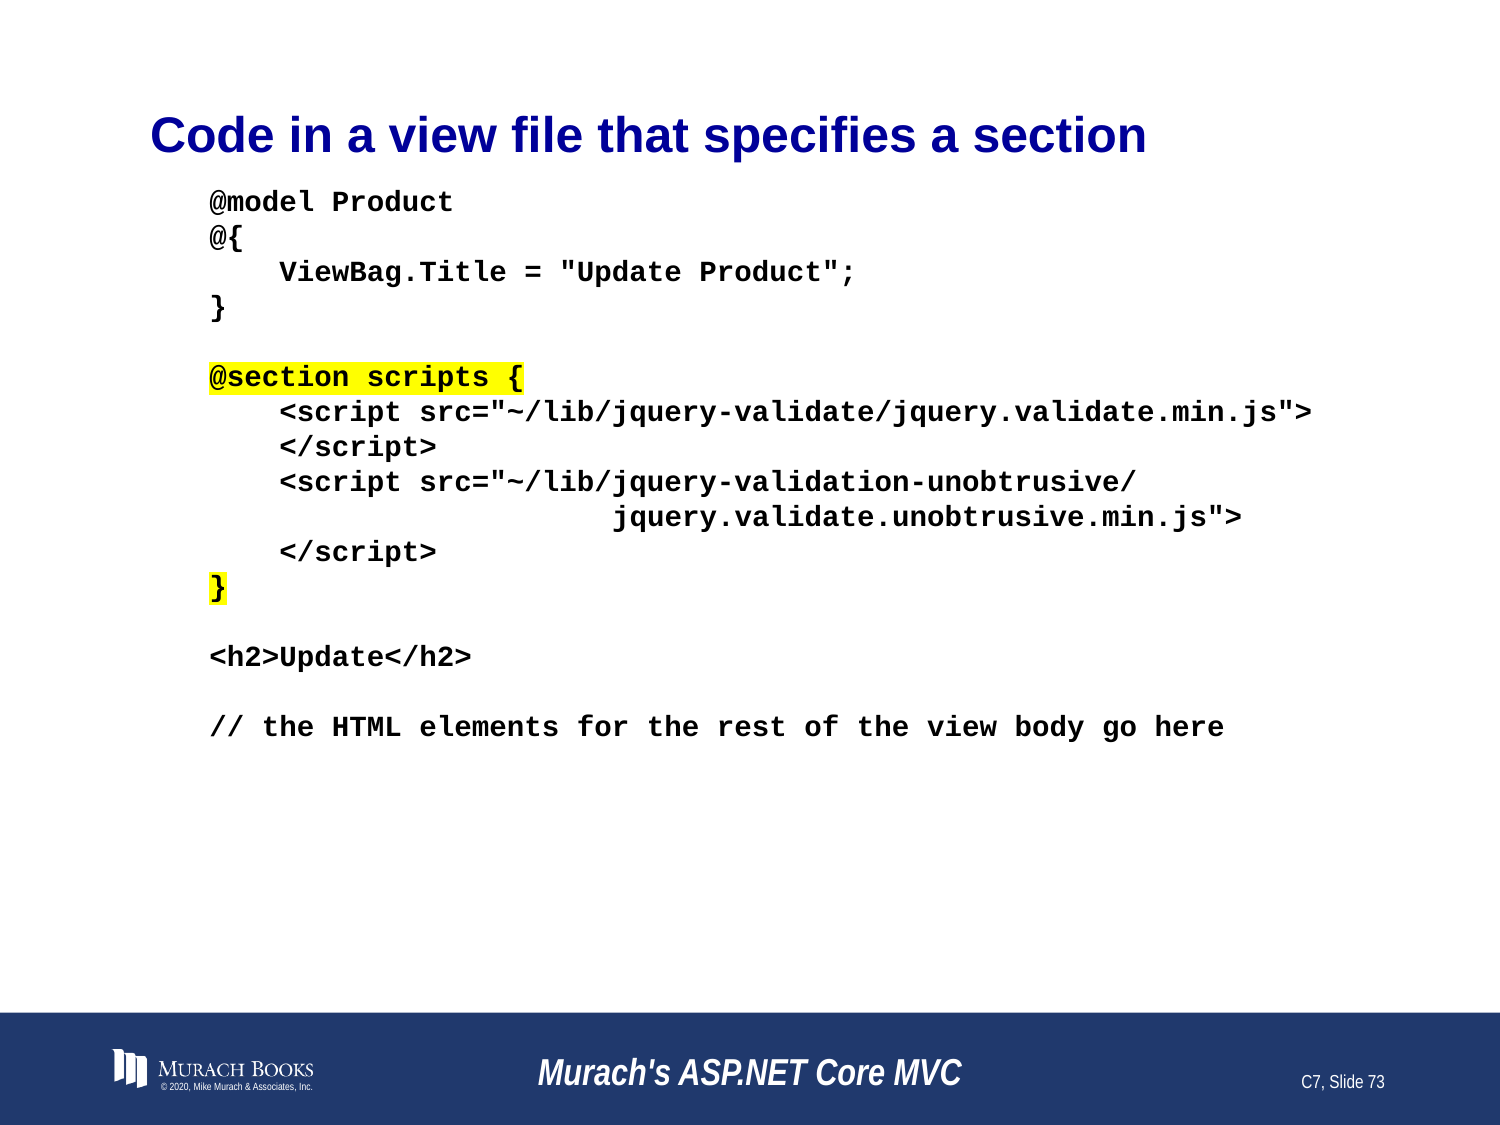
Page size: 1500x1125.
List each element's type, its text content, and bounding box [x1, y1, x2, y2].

footer © 2020, Mike Murach & Associates, Inc. [12, 1025, 463, 1100]
slide_number C7, Slide 73 [1087, 1025, 1400, 1100]
slide_number Murach's ASP.NET Core MVC [463, 1025, 1050, 1100]
title Code in a view file that specifies a section [150, 102, 1350, 164]
list @model Product @{ ViewBag.Title = "Update Product"; } @section scripts { <script src="~/lib/jquery-validate/jquery.validate.min.js"> </script> <script src="~/lib/jquery-validation-unobtrusive/ jquery.validate.unobtrusive.min.js"> </script> } <h2>Update</h2> // the HTML elements for the rest of the view body go here [137, 174, 1350, 975]
